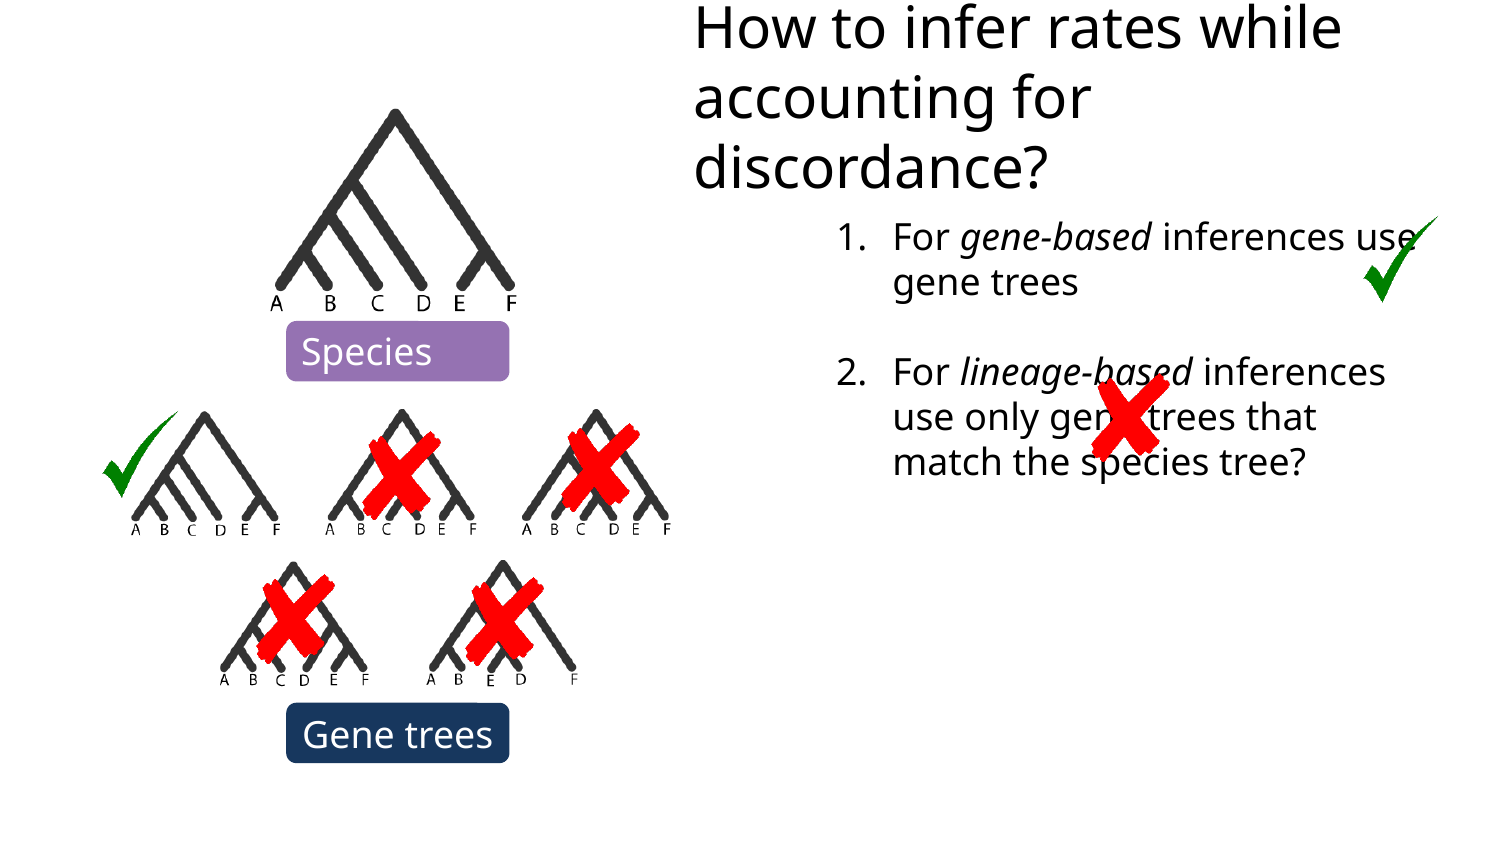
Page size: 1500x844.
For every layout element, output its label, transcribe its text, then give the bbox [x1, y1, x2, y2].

text_box How to infer rates while accounting for discordance? [678, 24, 1463, 166]
picture [1091, 373, 1170, 463]
picture [1363, 214, 1441, 303]
text_box For gene-based inferences use gene trees For lineage-based inferences use only gene trees that match the species tree? [821, 205, 1440, 491]
text_box Gene trees [286, 712, 510, 764]
picture [102, 103, 679, 704]
